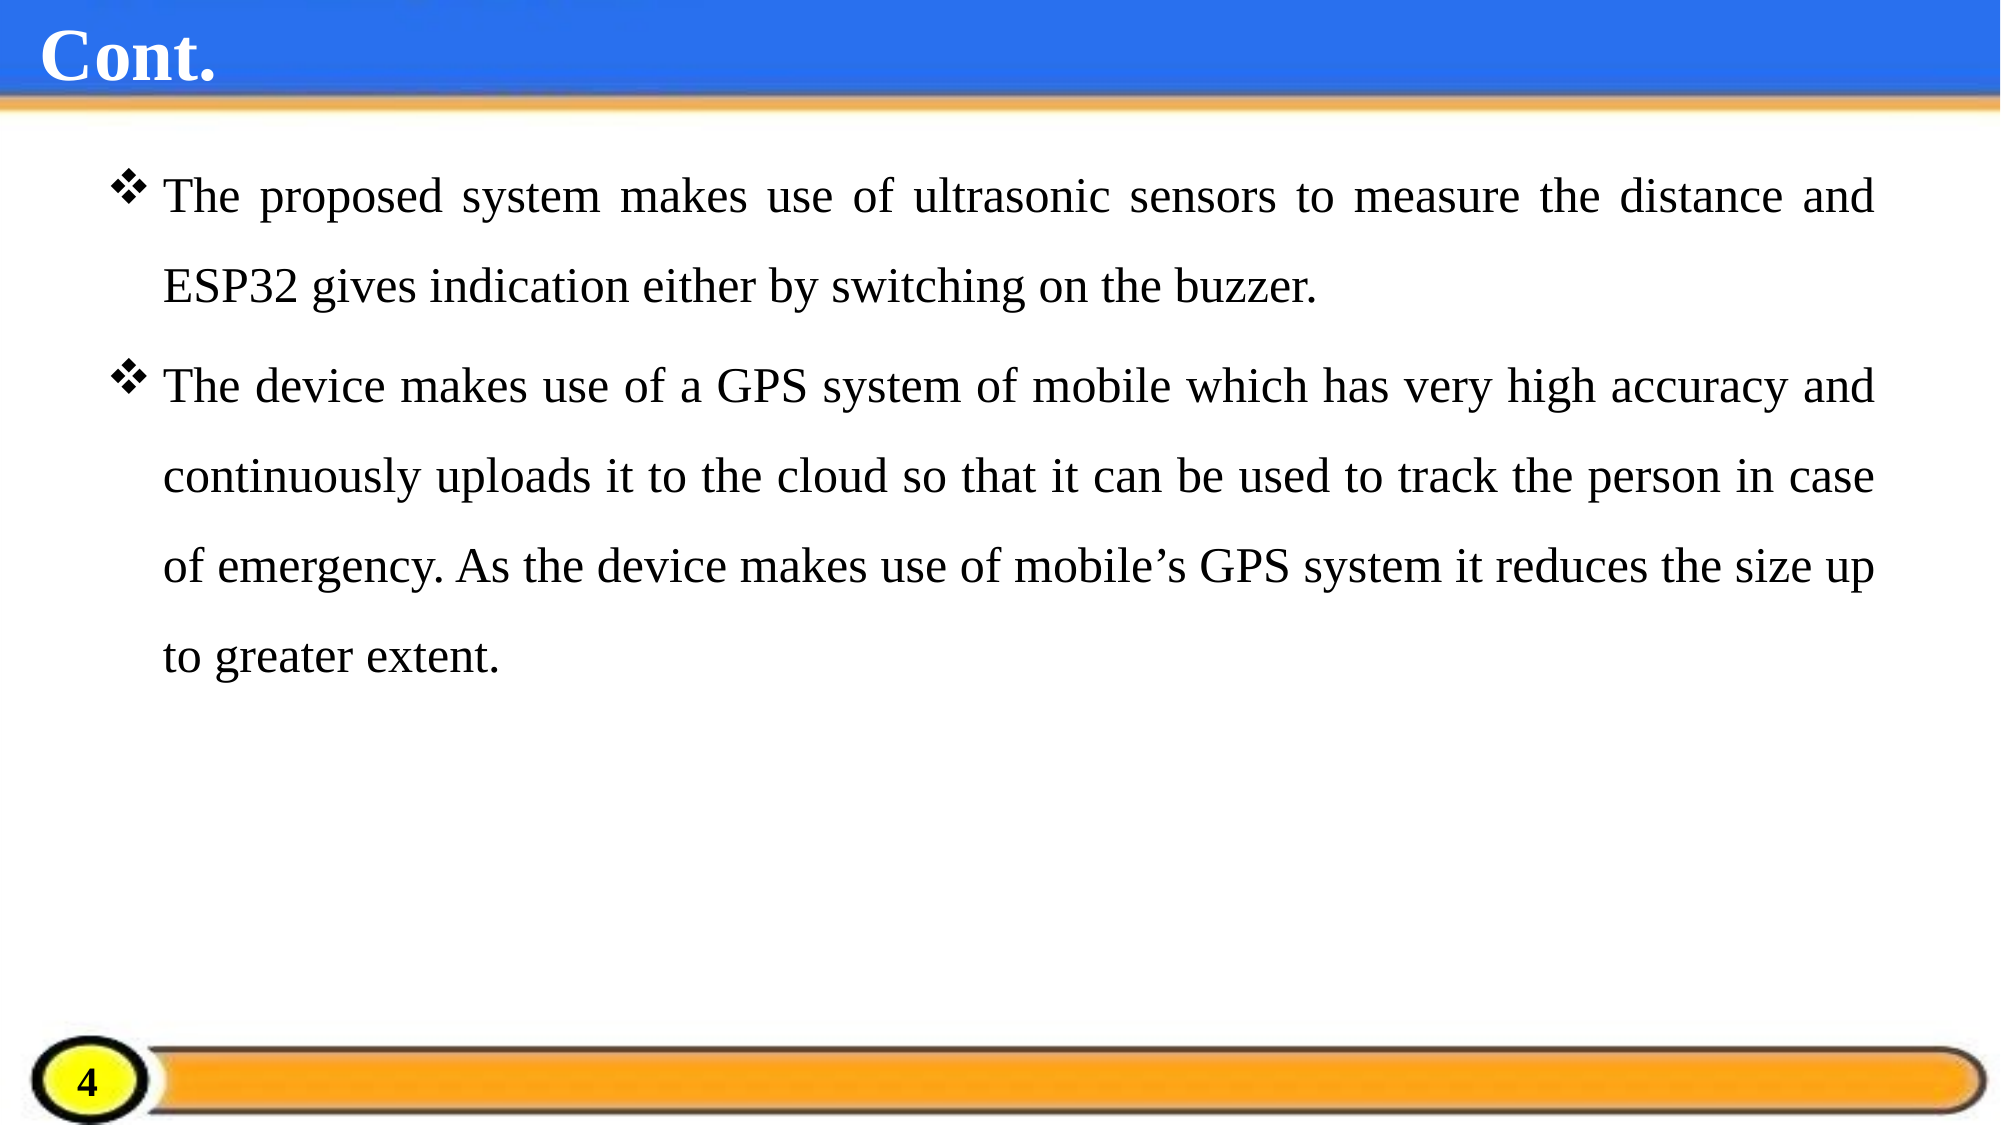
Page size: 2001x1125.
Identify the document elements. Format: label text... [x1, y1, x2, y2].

title Cont. [24, 12, 1605, 88]
text_box 4 [62, 1046, 125, 1112]
picture [0, 0, 2001, 1125]
list The proposed system makes use of ultrasonic sensors to measure the distance and ESP32 gives indication either by switching on the buzzer. The device makes use of a GPS system of mobile which has very high accuracy and continuously uploads it to the cloud so that it can be used to track the person in case of emergency. As the device makes use of mobile’s GPS system it reduces the size up to greater extent. [91, 125, 1892, 1038]
